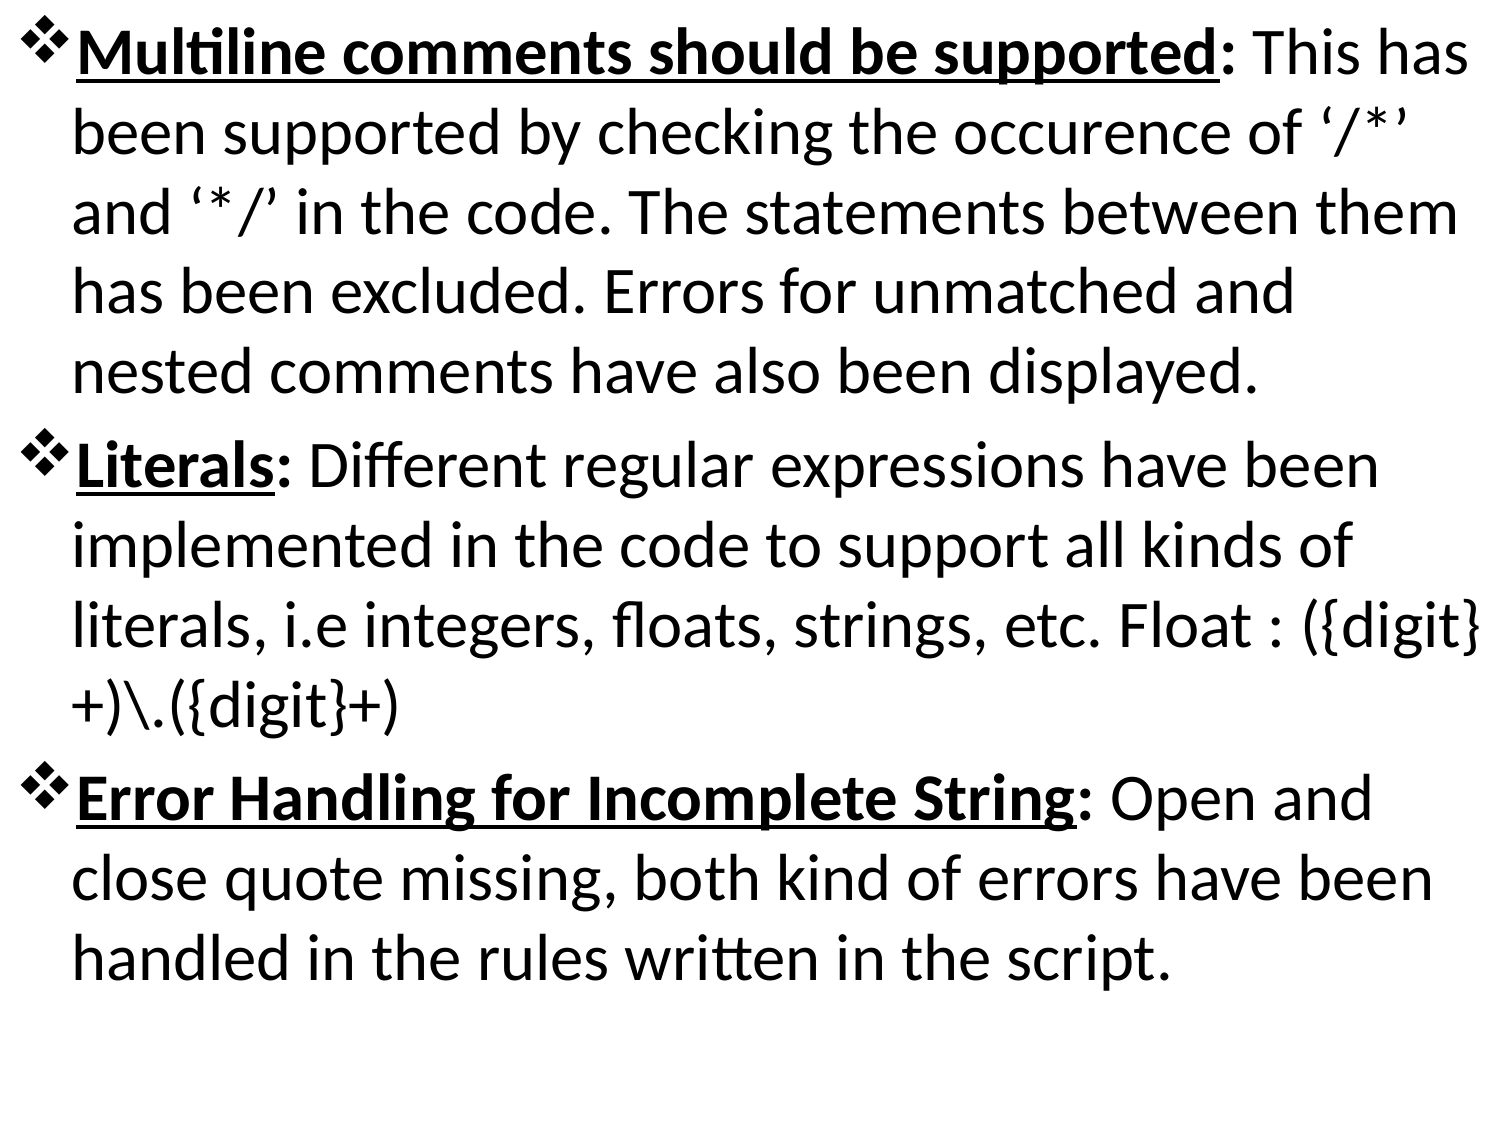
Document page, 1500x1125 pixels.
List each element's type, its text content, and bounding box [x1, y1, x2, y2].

list Multiline comments should be supported: This has been supported by checking the occurence of ‘/*’ and ‘*/’ in the code. The statements between them has been excluded. Errors for unmatched and nested comments have also been displayed. Literals: Different regular expressions have been implemented in the code to support all kinds of literals, i.e integers, floats, strings, etc. Float : ({digit}+)\.({digit}+) Error Handling for Incomplete String: Open and close quote missing, both kind of errors have been handled in the rules written in the script. [0, 0, 1500, 1125]
